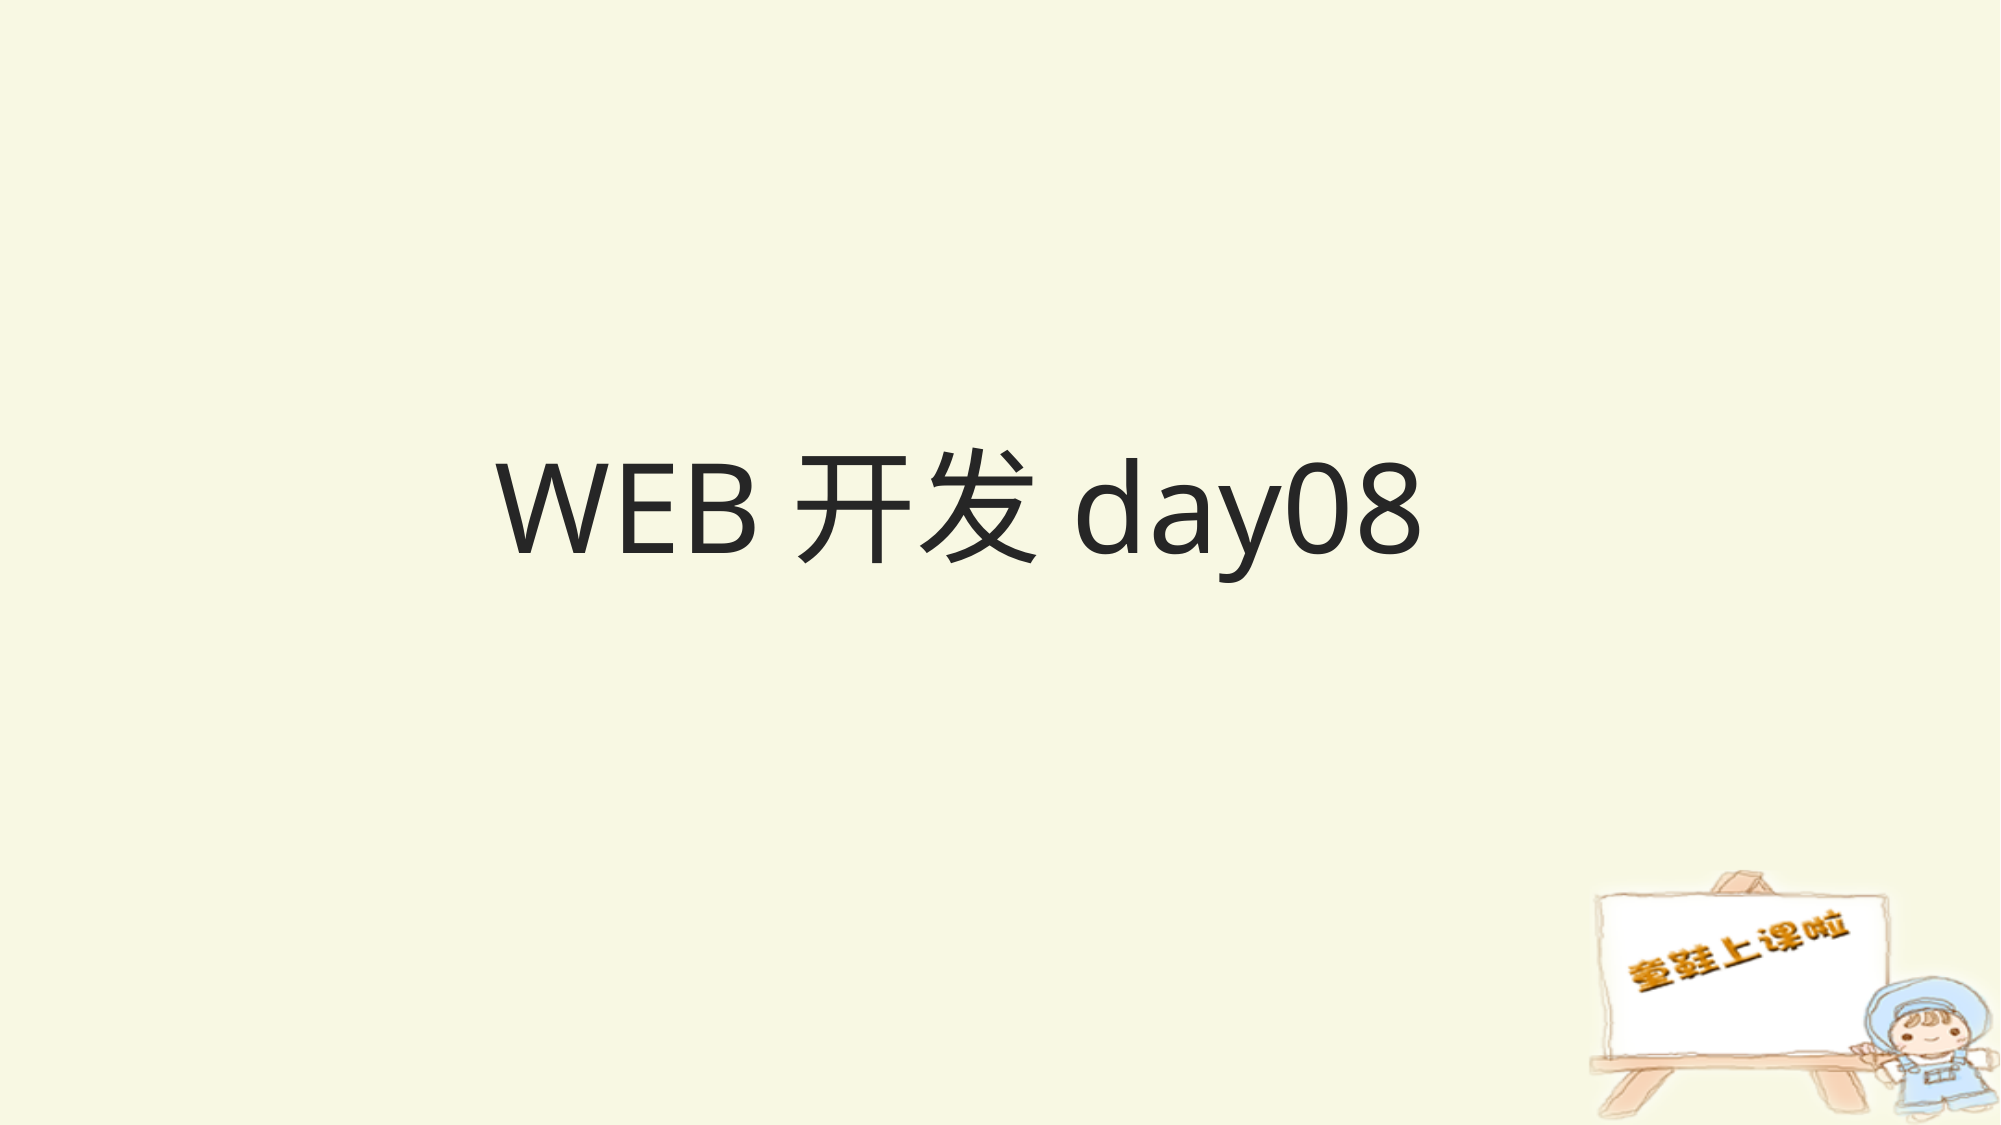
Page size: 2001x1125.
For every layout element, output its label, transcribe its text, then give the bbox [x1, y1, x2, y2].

picture [0, 0, 2001, 1125]
text_box WEB开发day08 [282, 421, 1638, 587]
